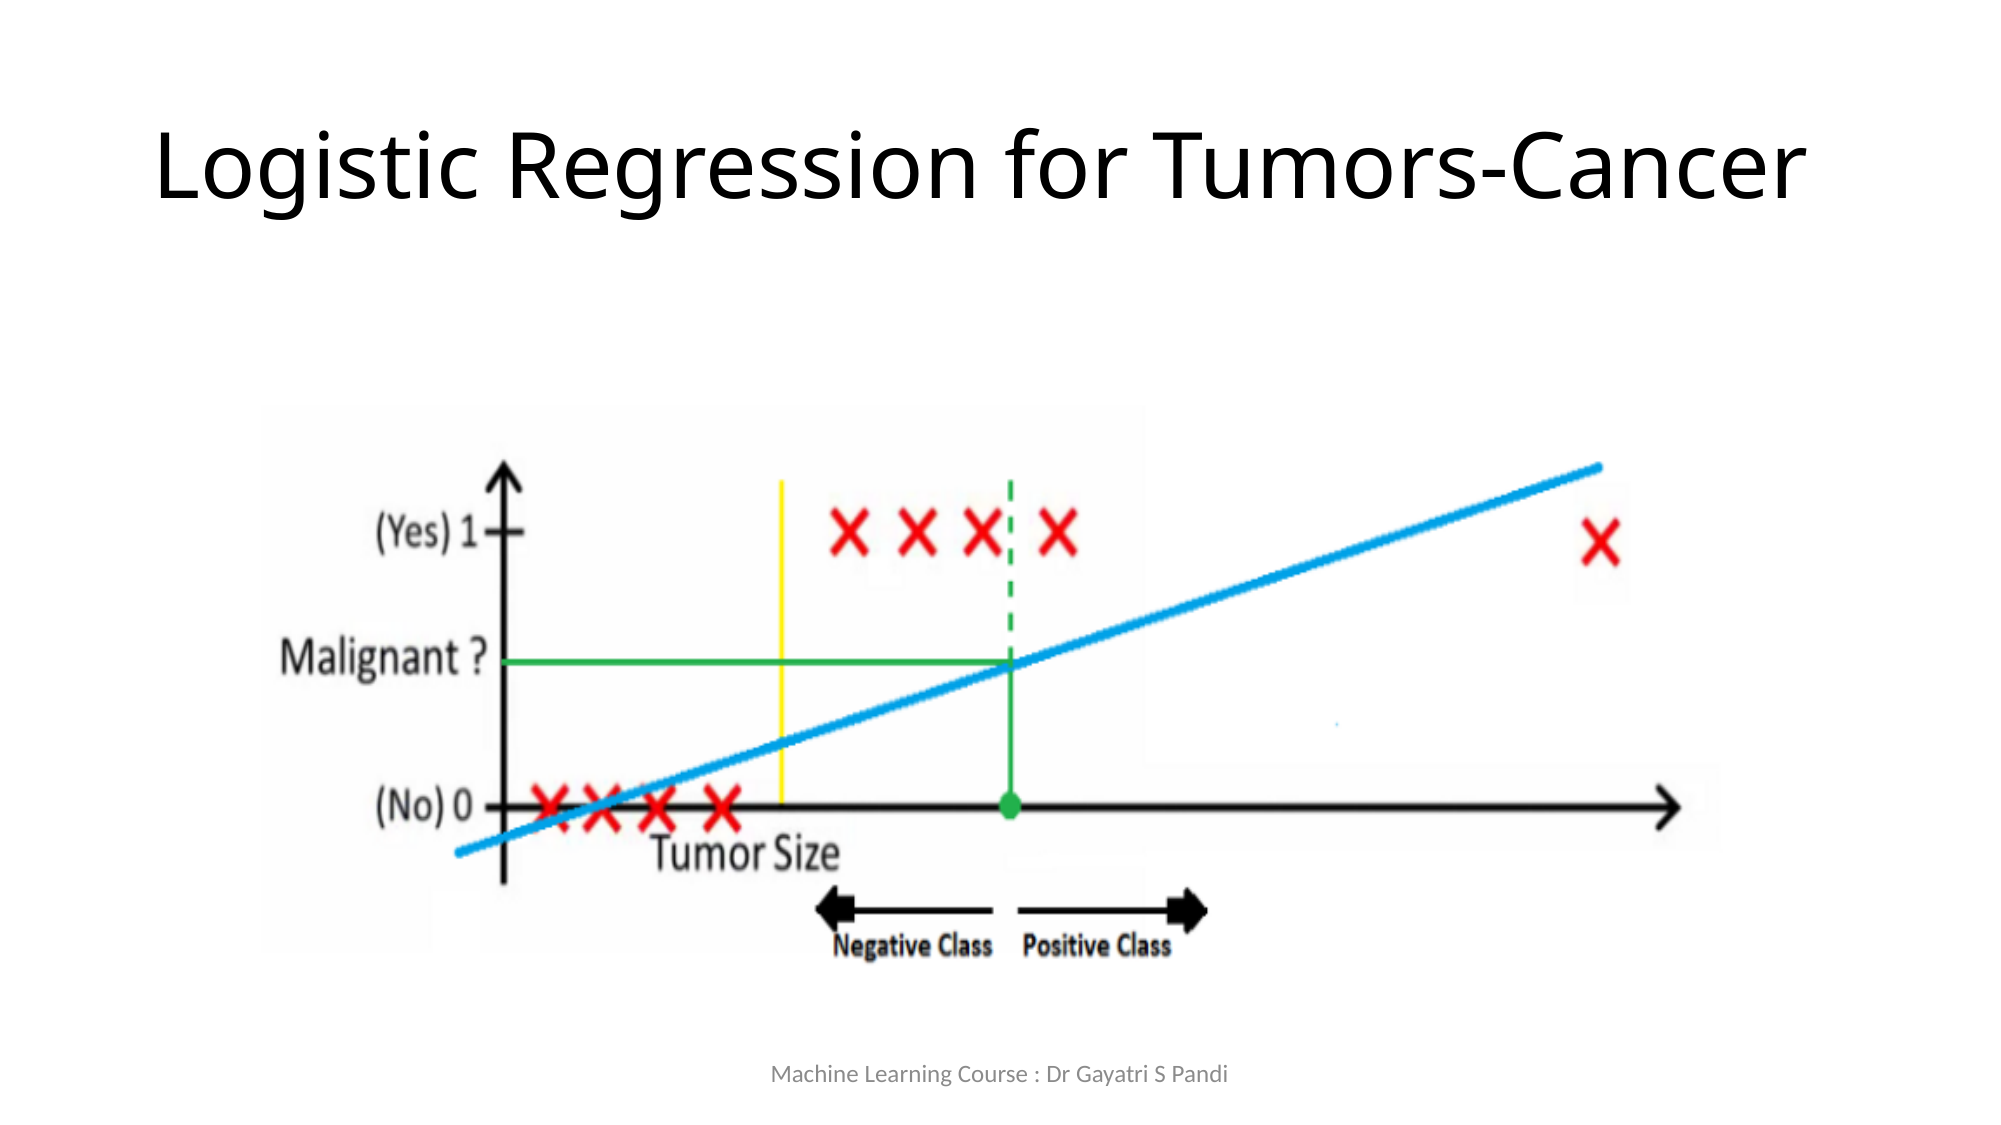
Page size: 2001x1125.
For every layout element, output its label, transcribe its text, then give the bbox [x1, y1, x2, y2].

footer Machine Learning Course : Dr Gayatri S Pandi [662, 1042, 1338, 1103]
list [236, 367, 1764, 1001]
title Logistic Regression for Tumors-Cancer [137, 59, 1863, 278]
